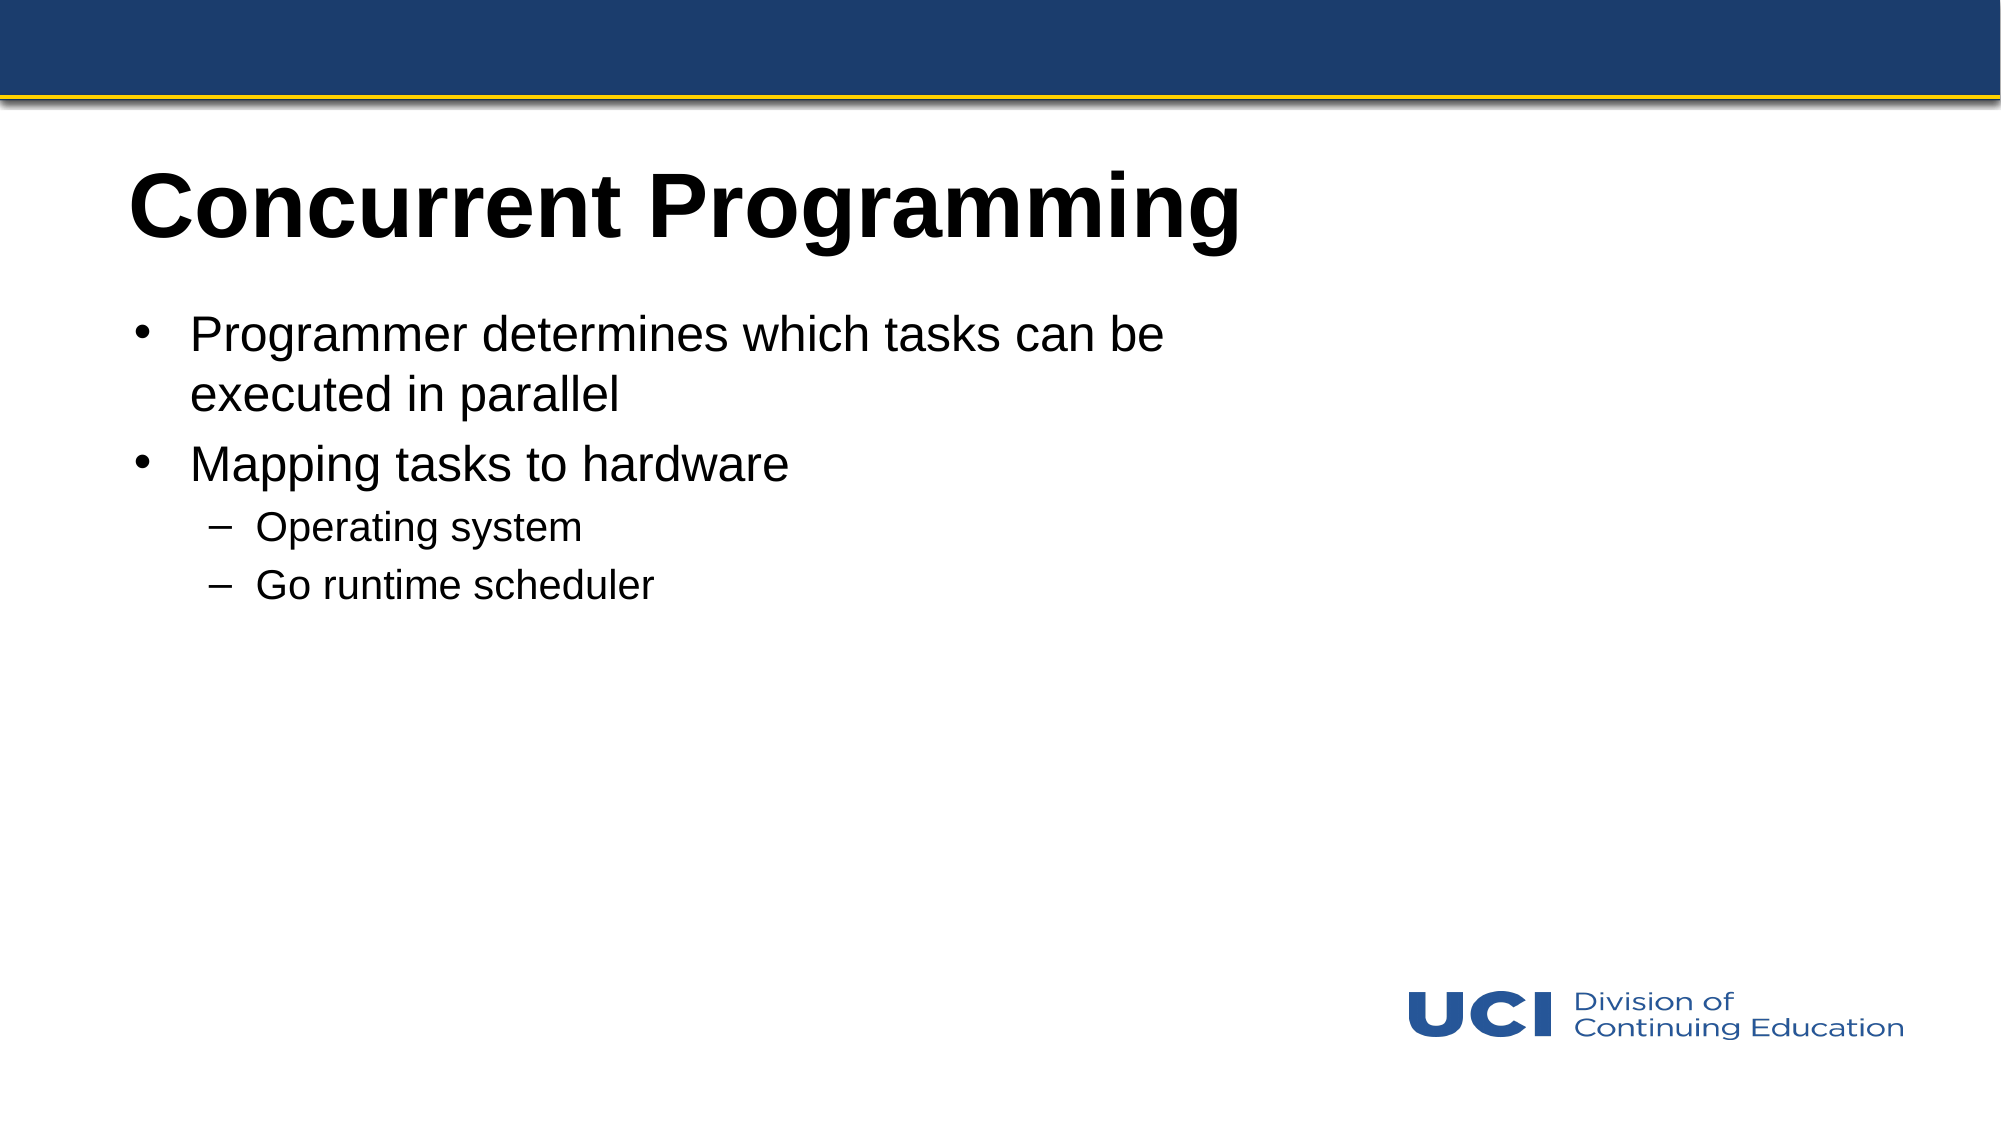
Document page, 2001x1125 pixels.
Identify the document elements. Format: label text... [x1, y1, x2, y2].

title Concurrent Programming [113, 99, 1271, 303]
picture [1409, 991, 1903, 1040]
text_box Programmer determines which tasks can be executed in parallel Mapping tasks to hardware Operating system Go runtime scheduler [118, 293, 1194, 616]
